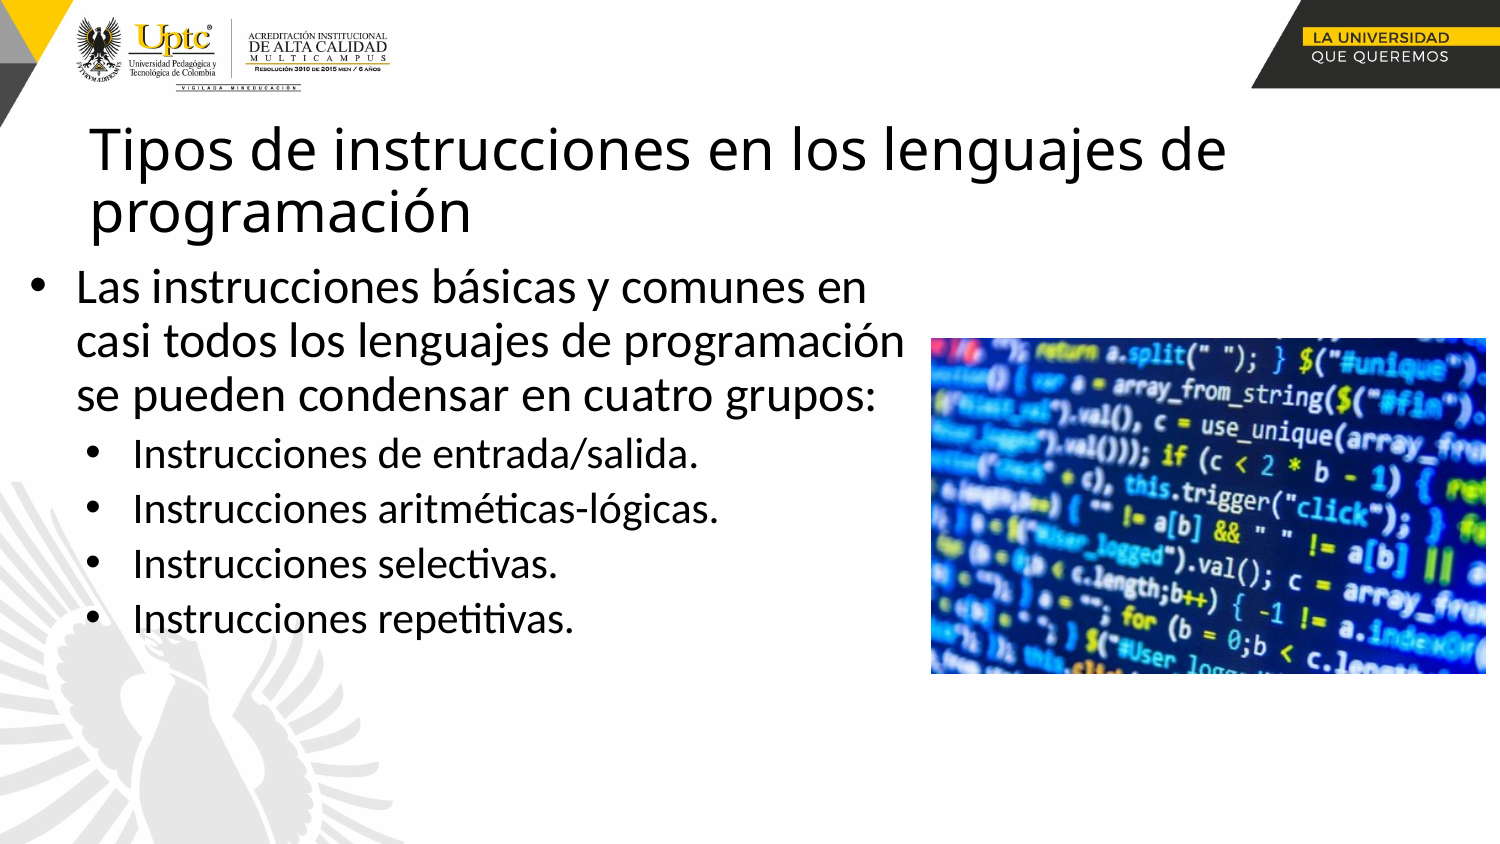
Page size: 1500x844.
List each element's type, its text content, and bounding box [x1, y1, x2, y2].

title Tipos de instrucciones en los lenguajes de programación [74, 112, 1426, 253]
picture [0, 0, 1500, 844]
list Las instrucciones básicas y comunes en casi todos los lenguajes de programación se pueden condensar en cuatro grupos: Instrucciones de entrada/salida. Instrucciones aritméticas-lógicas. Instrucciones selectivas. Instrucciones repetitivas. [14, 253, 947, 811]
